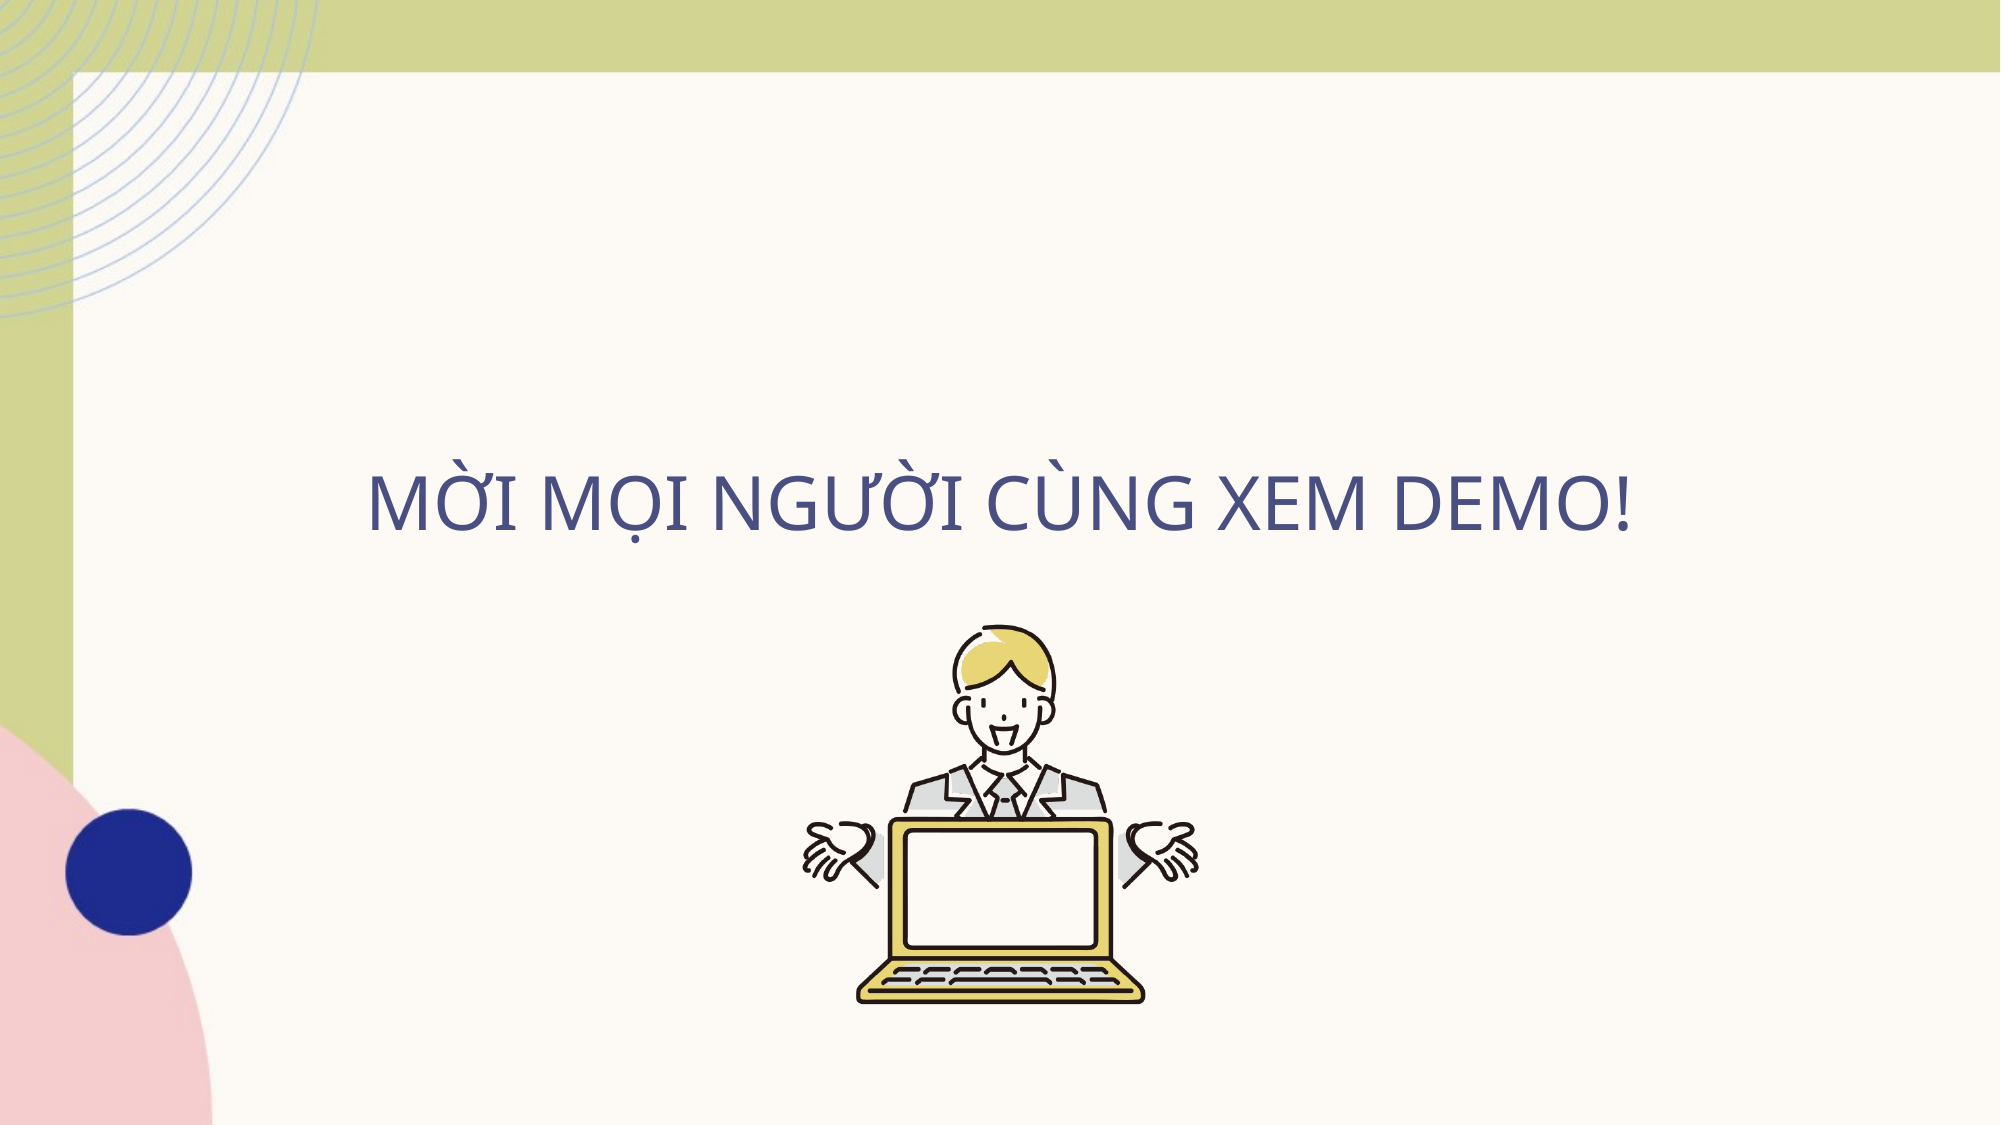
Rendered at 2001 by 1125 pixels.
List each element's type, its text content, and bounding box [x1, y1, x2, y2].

subtitle MỜI MỌI NGƯỜI CÙNG XEM DEMO! [249, 449, 1750, 563]
picture [0, 0, 2001, 1125]
